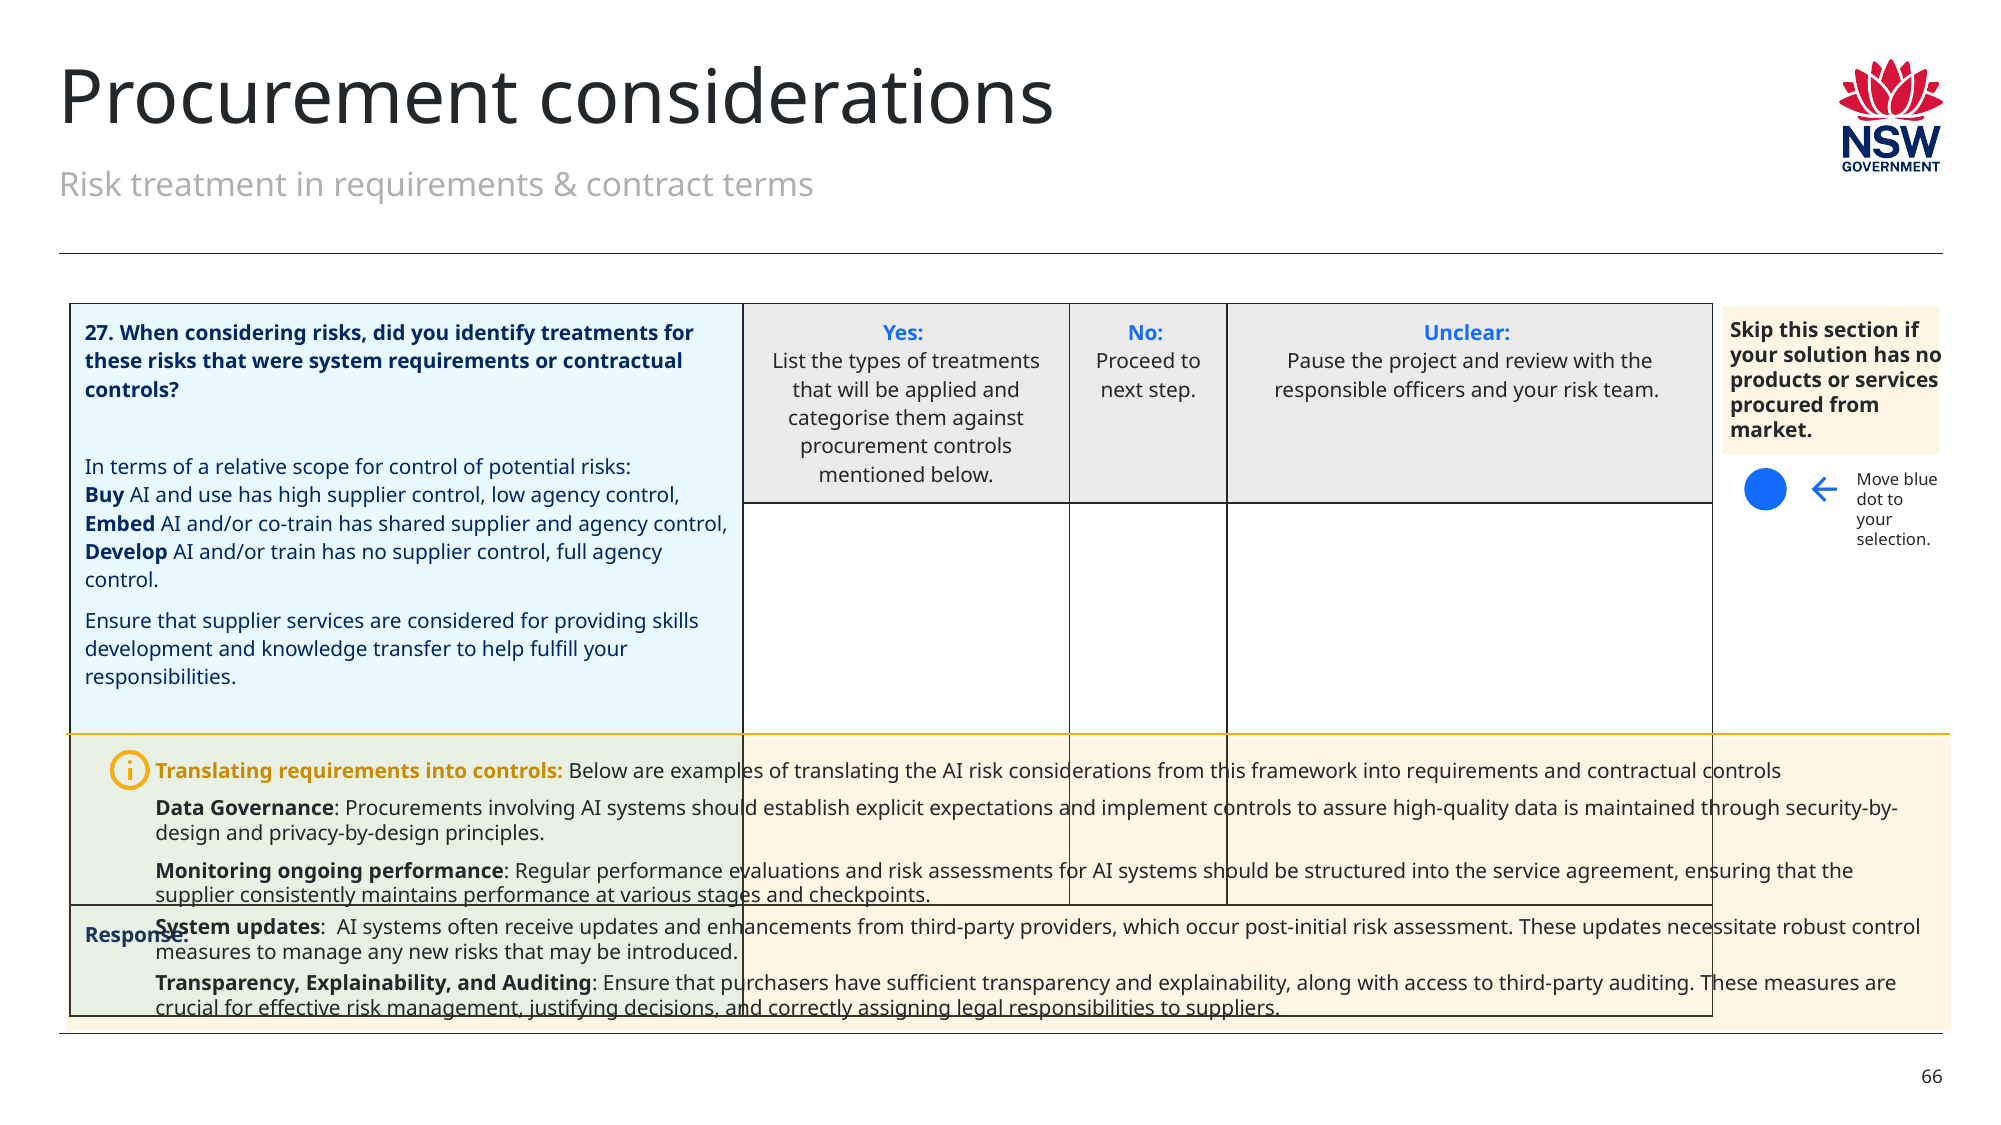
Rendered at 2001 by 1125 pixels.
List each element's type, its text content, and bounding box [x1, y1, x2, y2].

text_box Risk treatment in requirements & contract terms [59, 167, 1357, 230]
picture [1839, 59, 1943, 172]
table_cell [1070, 504, 1226, 733]
table_header Yes: List the types of treatments that will be applied and categorise them against procurement controls mentioned below. [744, 304, 1069, 502]
text_box Move blue dot to your selection. [1856, 476, 1943, 556]
text_box [1743, 476, 1788, 512]
table_cell [1228, 504, 1712, 733]
picture [1805, 470, 1843, 508]
slide_number 66 [1824, 1065, 1943, 1095]
table_header 27. When considering risks, did you identify treatments for these risks that were system requirements or contractual controls? In terms of a relative scope for control of potential risks: Buy AI and use has high supplier control, low agency control, Embed AI and/or co-train has shared supplier and agency control, Develop AI and/or train has no supplier control, full agency control. Ensure that supplier services are considered for providing skills development and knowledge transfer to help fulfill your responsibilities. [71, 304, 742, 733]
table_header No: Proceed to next step. [1070, 304, 1226, 502]
text_box Translating requirements into controls: Below are examples of translating the AI risk considerations from this framework into requirements and contractual controls Data Governance: Procurements involving AI systems should establish explicit expectations and implement controls to assure high-quality data is maintained through security-by-design and privacy-by-design principles. Monitoring ongoing performance: Regular performance evaluations and risk assessments for AI systems should be structured into the service agreement, ensuring that the supplier consistently maintains performance at various stages and checkpoints. System updates: AI systems often receive updates and enhancements from third-party providers, which occur post-initial risk assessment. These updates necessitate robust control measures to manage any new risks that may be introduced. Transparency, Explainability, and Auditing: Ensure that purchasers have sufficient transparency and explainability, along with access to third-party auditing. These measures are crucial for effective risk management, justifying decisions, and correctly assigning legal responsibilities to suppliers. [66, 736, 1951, 1032]
table_cell [744, 504, 1069, 733]
picture [106, 746, 153, 794]
text_box [1722, 306, 1940, 455]
text_box Skip this section if your solution has no products or services procured from market. [1730, 316, 1943, 476]
title Procurement considerations [59, 59, 1713, 225]
table_header Unclear: Pause the project and review with the responsible officers and your risk team. [1228, 304, 1712, 502]
